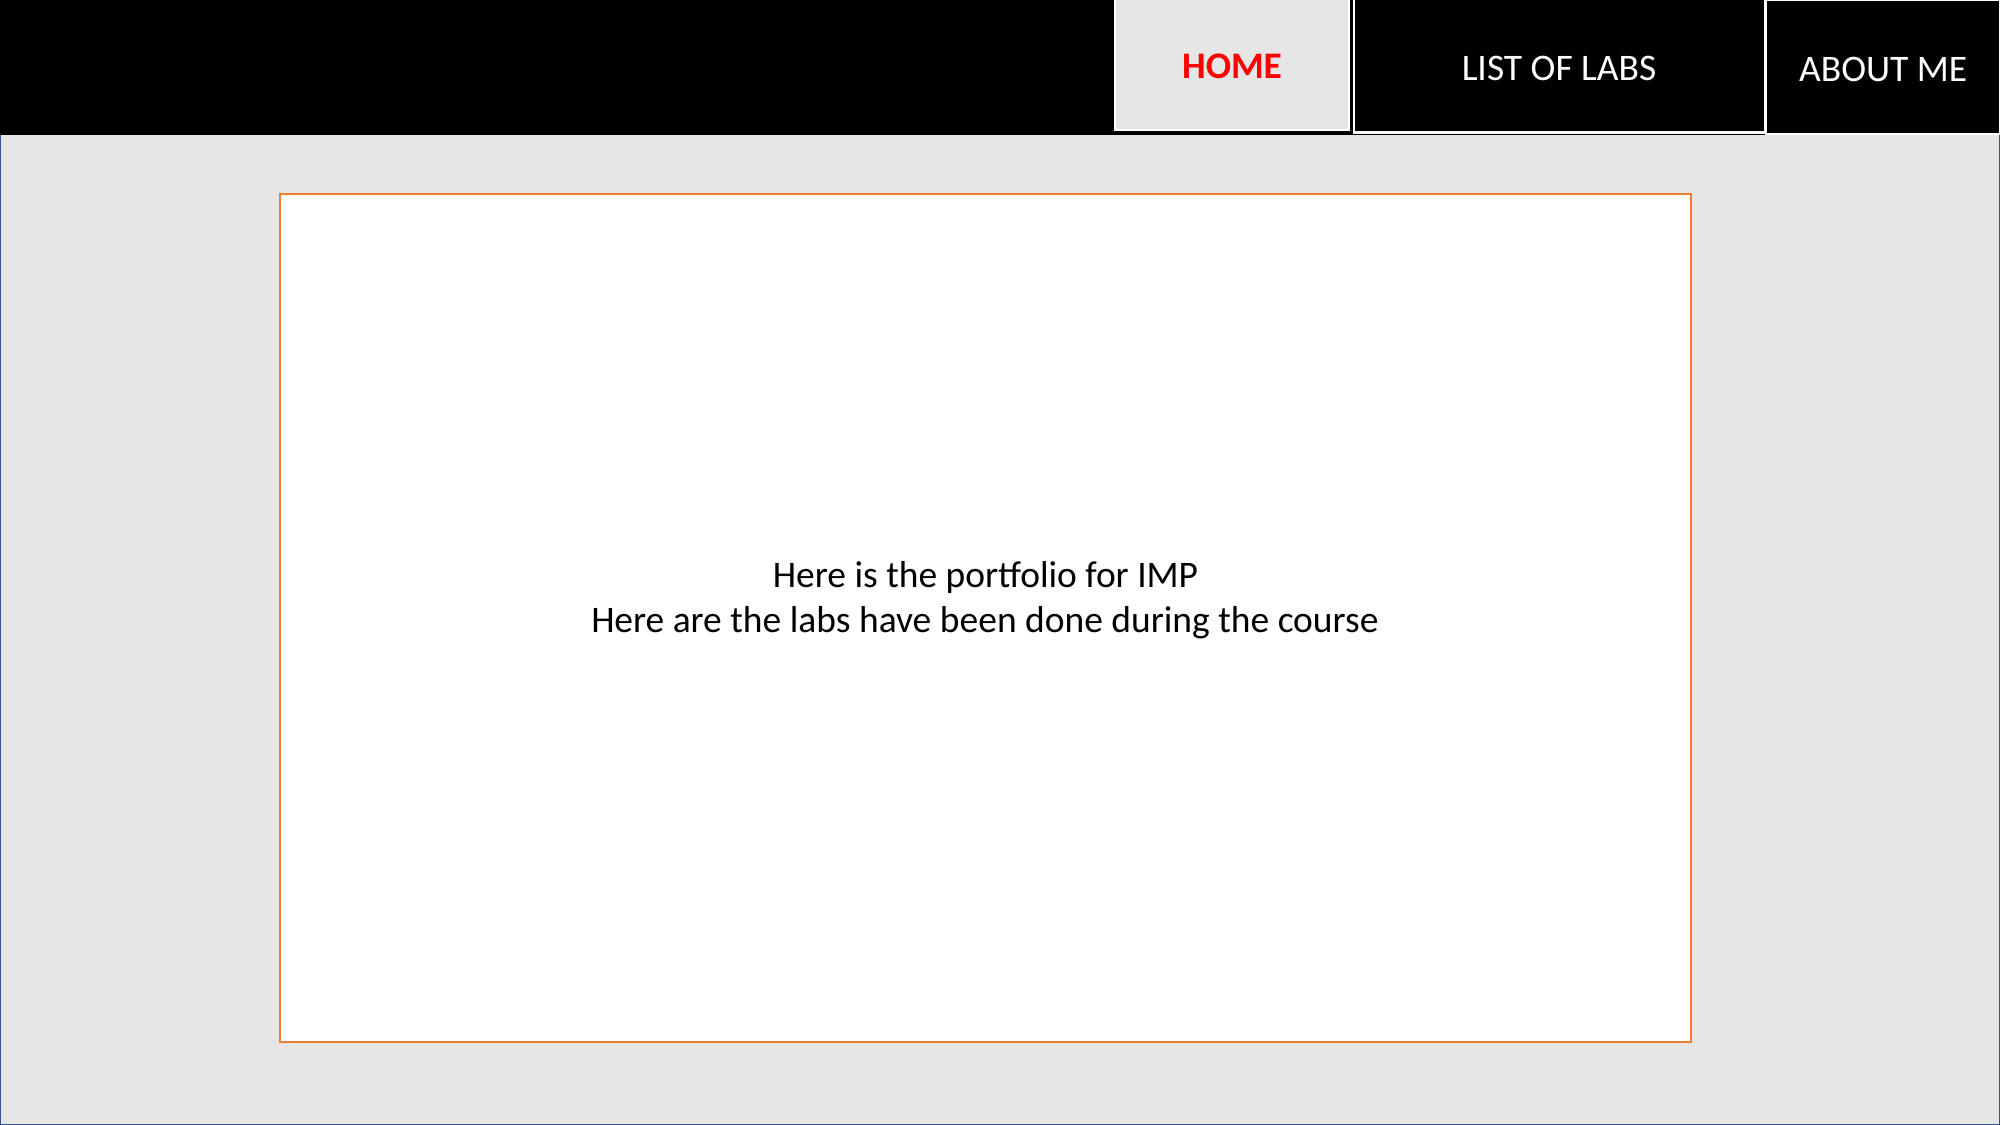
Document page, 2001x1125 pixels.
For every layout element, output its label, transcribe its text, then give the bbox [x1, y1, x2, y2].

text_box [0, 135, 2000, 1125]
text_box [0, 0, 1765, 135]
text_box Here is the portfolio for IMP Here are the labs have been done during the course [279, 193, 1692, 1043]
text_box ABOUT ME [1765, 0, 2000, 135]
text_box HOME [1114, 0, 1350, 131]
text_box LIST OF LABS [1353, 0, 1765, 134]
